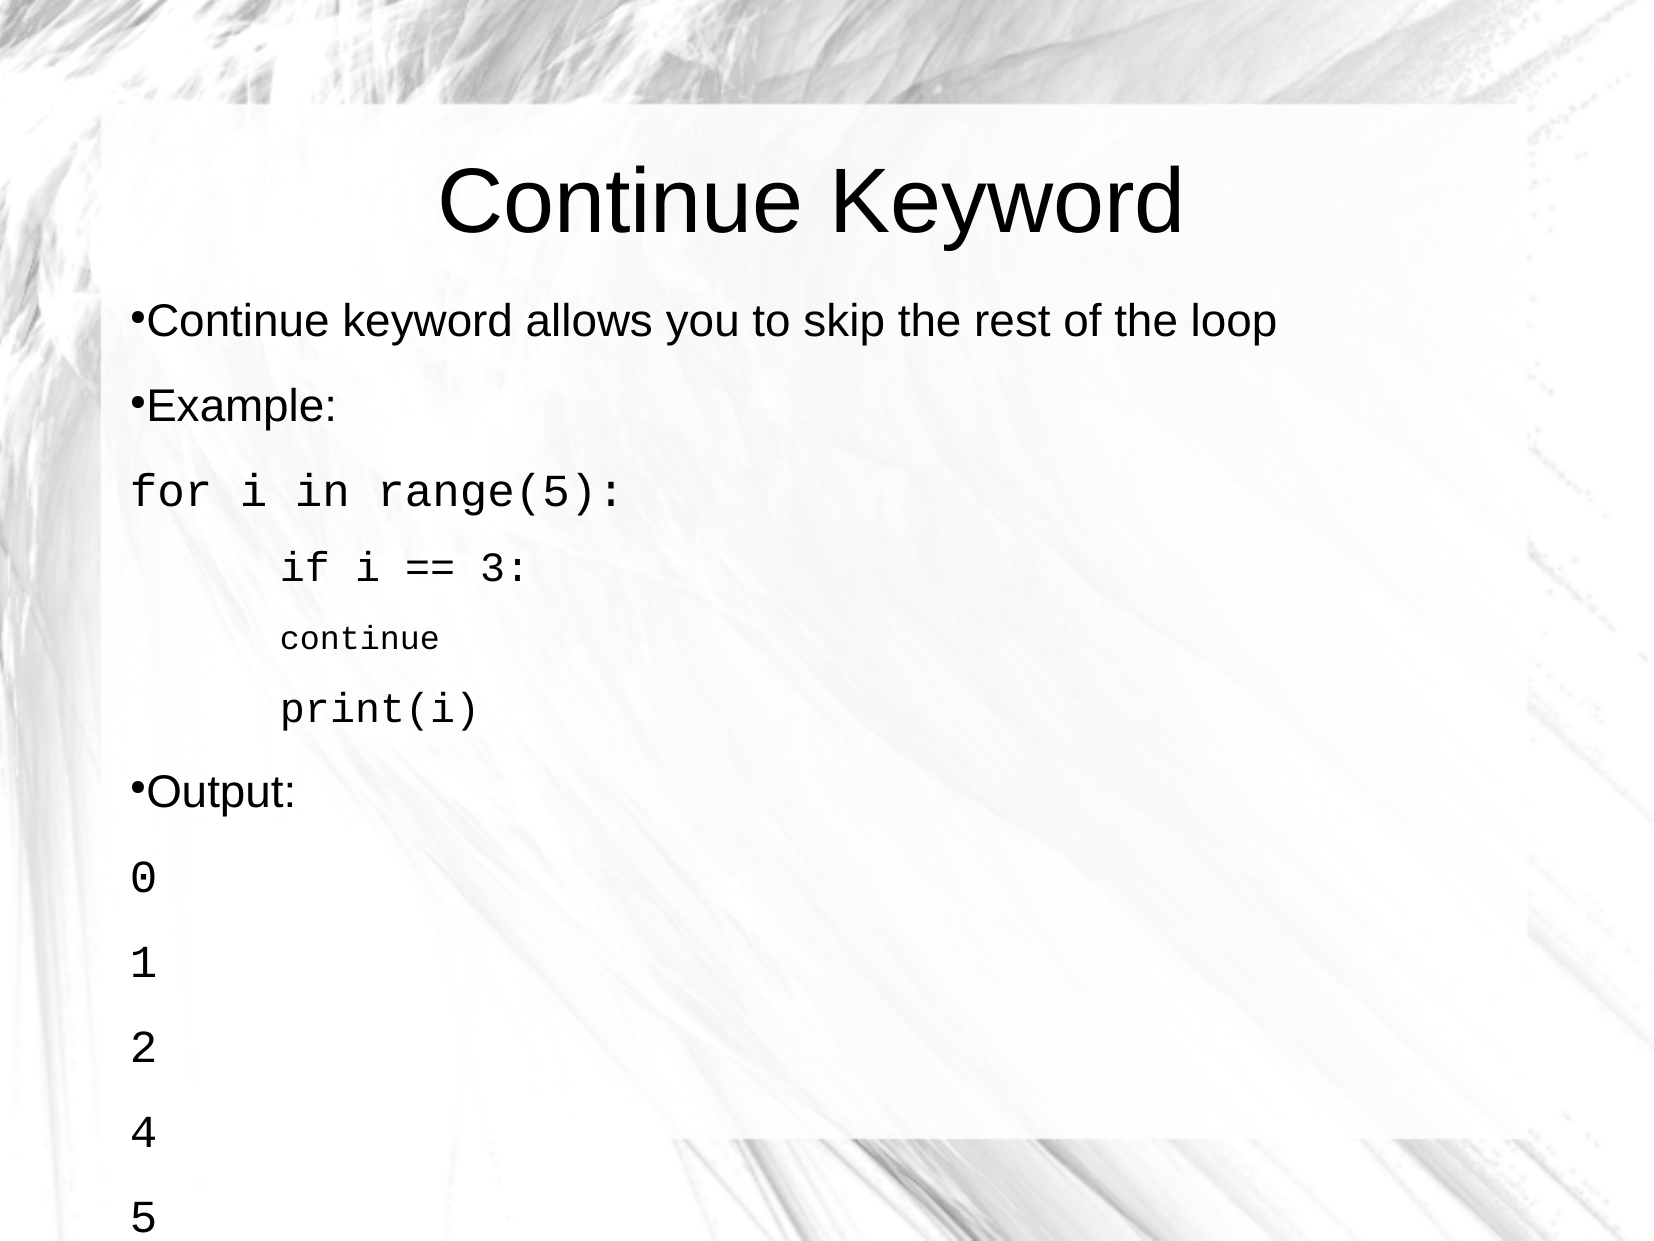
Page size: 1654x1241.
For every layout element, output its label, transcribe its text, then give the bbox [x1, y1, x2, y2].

title Continue Keyword [118, 112, 1506, 281]
picture [0, 0, 1654, 1241]
list Continue keyword allows you to skip the rest of the loop Example: for i in range(5): if i == 3: continue print(i) Output: 0 1 2 4 5 [129, 290, 1583, 1192]
